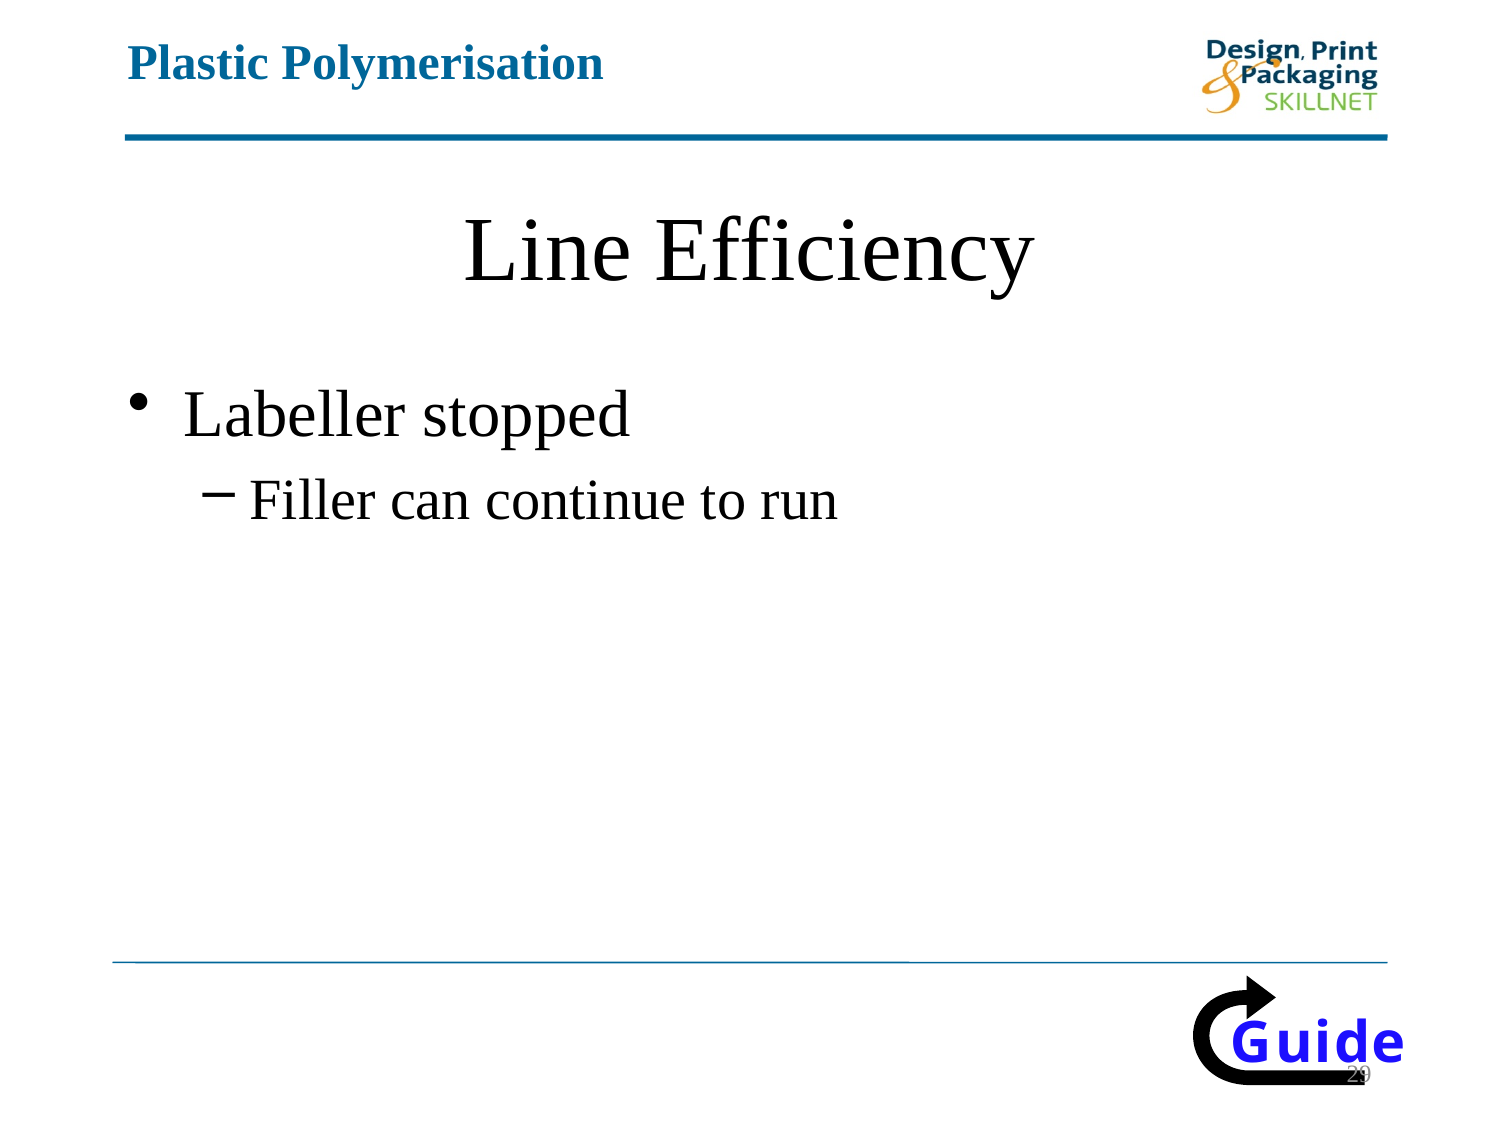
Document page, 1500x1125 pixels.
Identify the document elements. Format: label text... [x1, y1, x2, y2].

picture [1192, 31, 1387, 121]
list Labeller stopped Filler can continue to run [112, 362, 1388, 963]
title Line Efficiency [112, 149, 1388, 338]
slide_number 29 [1210, 1042, 1387, 1103]
